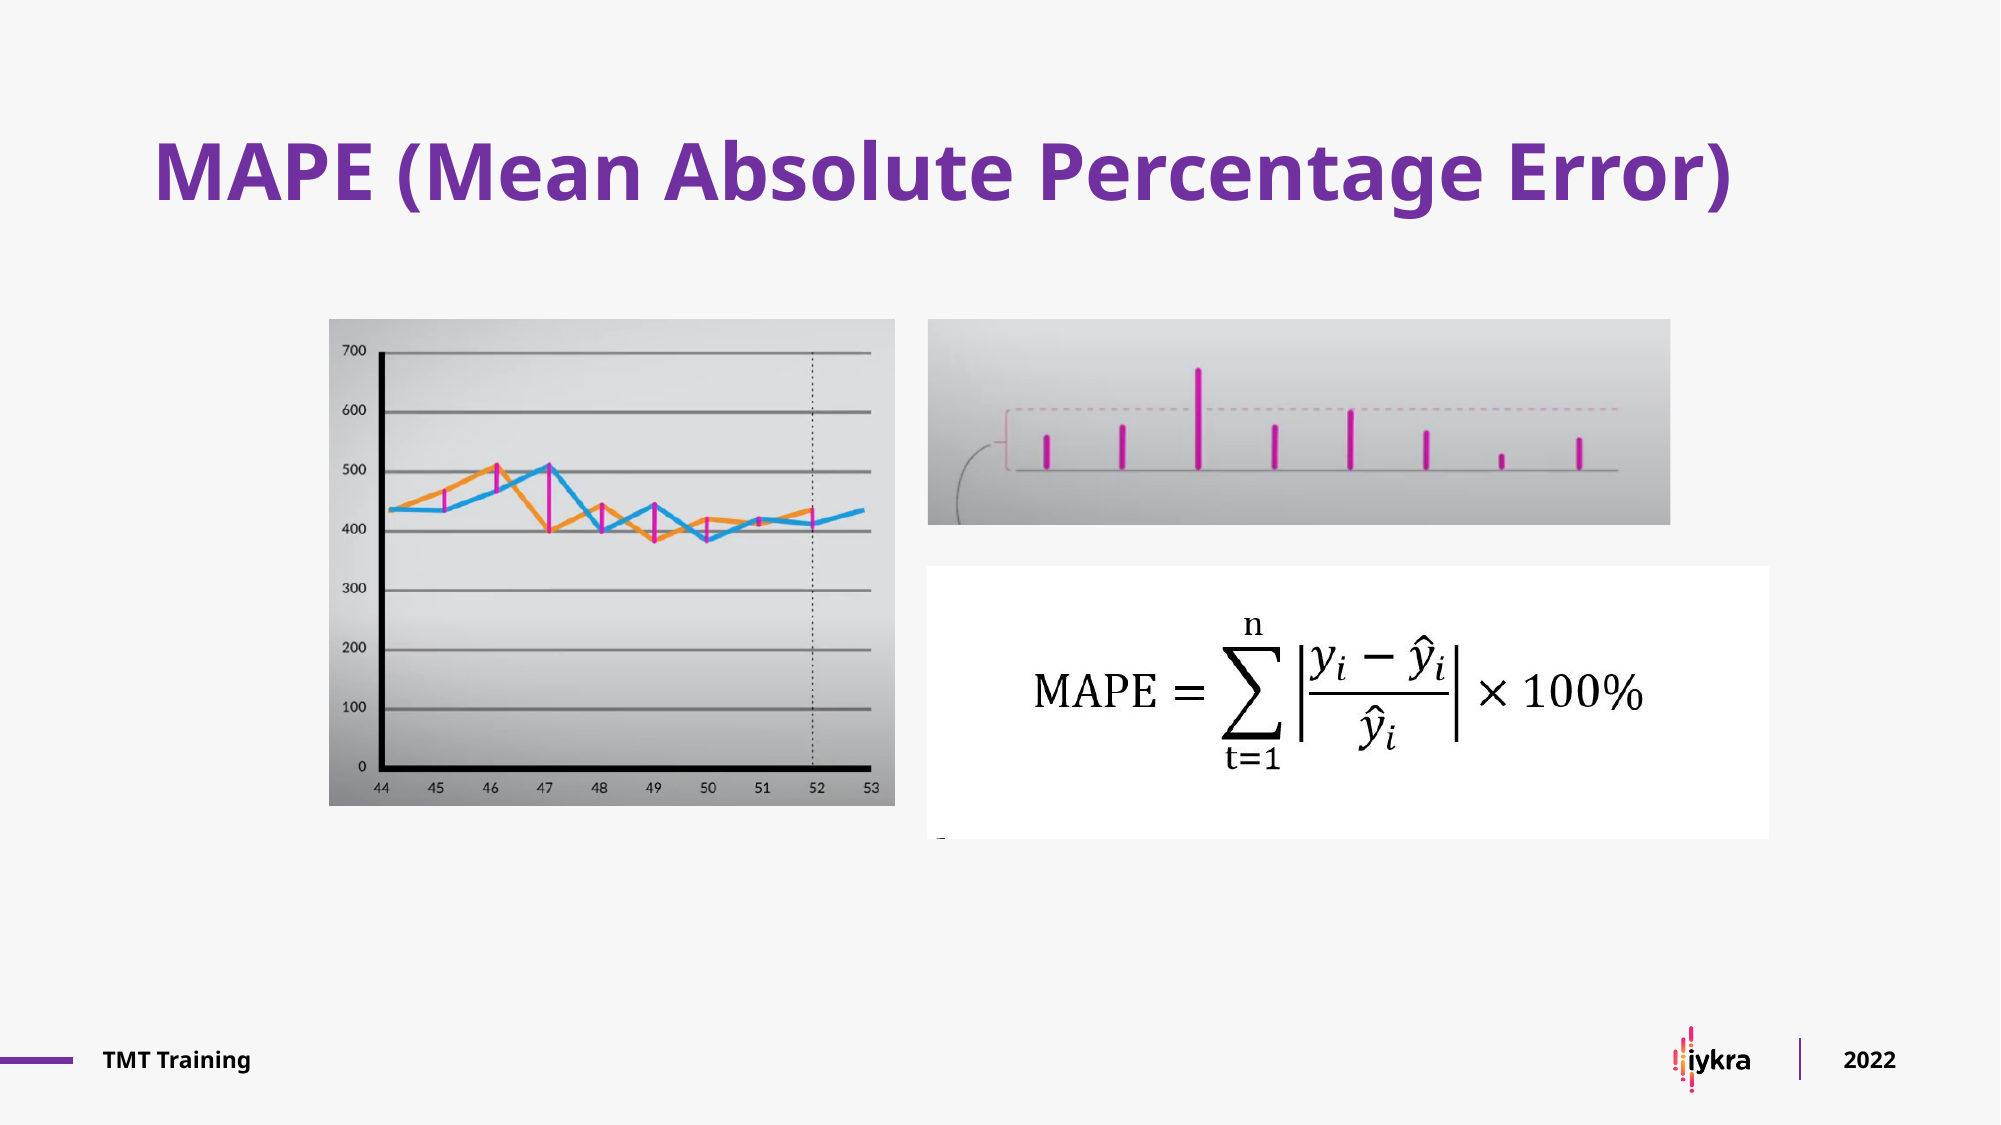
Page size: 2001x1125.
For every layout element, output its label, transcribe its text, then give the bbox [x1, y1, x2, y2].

picture [927, 319, 1671, 526]
text_box 2022 [1828, 1032, 1979, 1088]
text_box TMT Training [87, 1032, 309, 1088]
picture [1673, 1026, 1750, 1093]
picture [927, 566, 1769, 839]
picture [329, 319, 896, 806]
title MAPE (Mean Absolute Percentage Error) [137, 59, 1863, 278]
